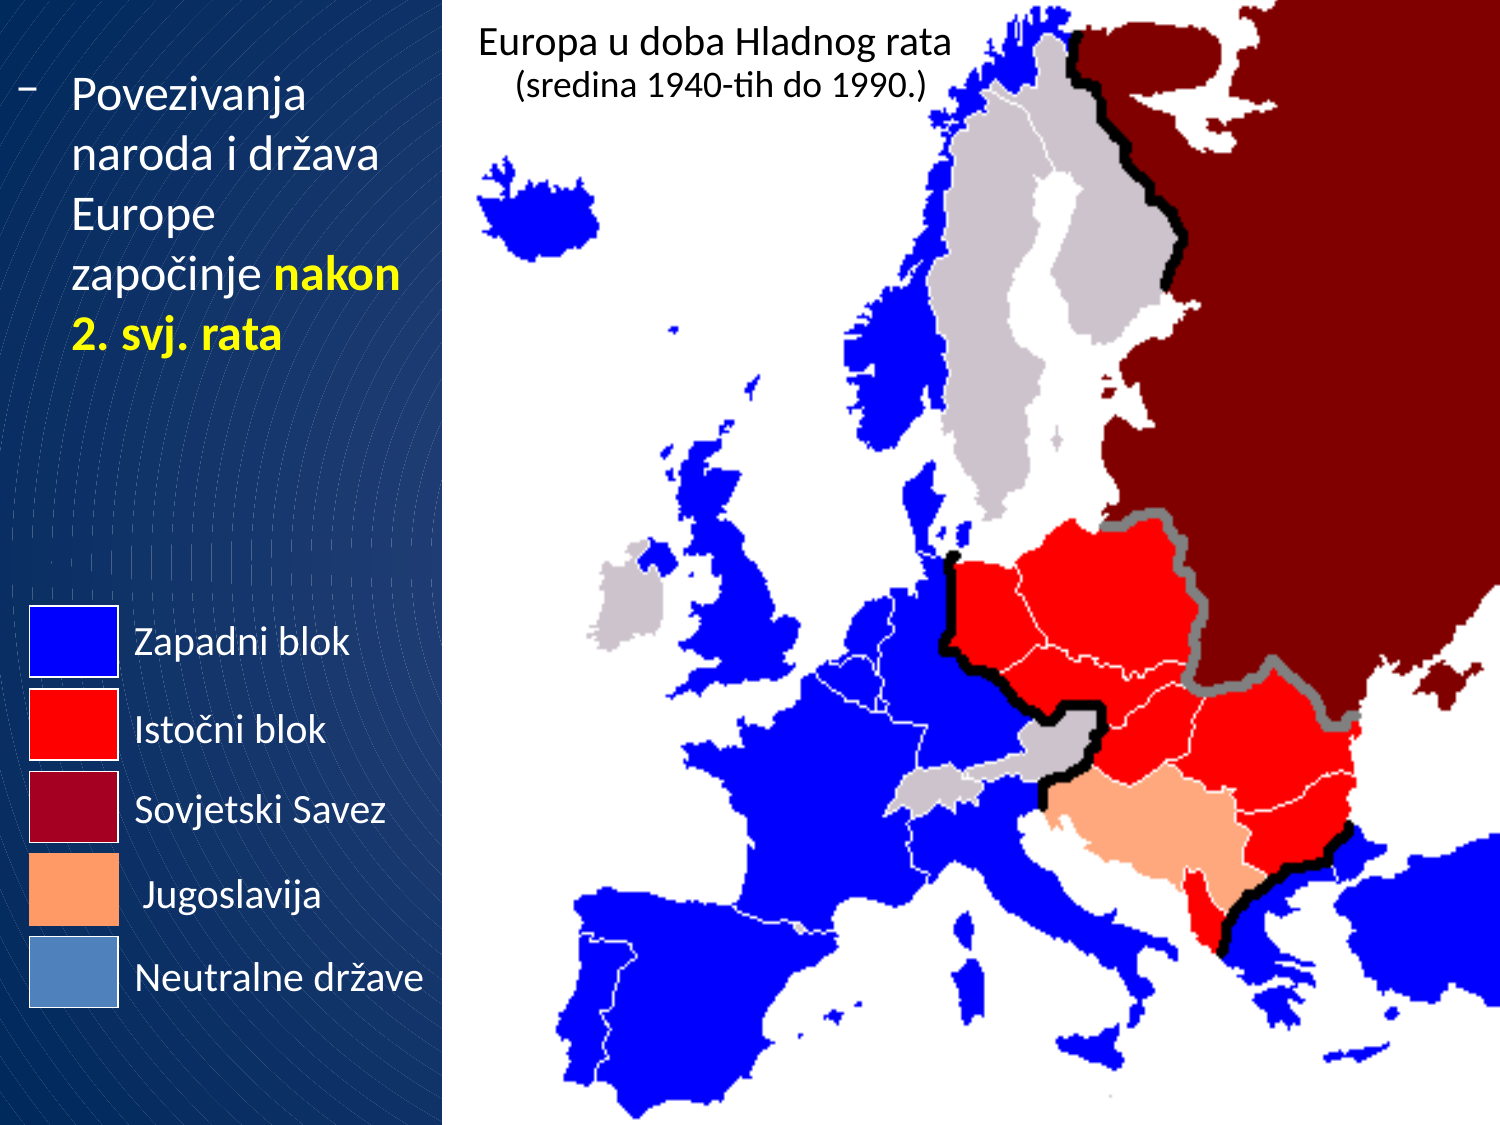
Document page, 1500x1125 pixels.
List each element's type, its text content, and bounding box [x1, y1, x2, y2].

list Povezivanja naroda i država Europe započinje nakon 2. svj. rata [0, 53, 431, 516]
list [442, 0, 1500, 1125]
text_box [29, 605, 442, 1008]
